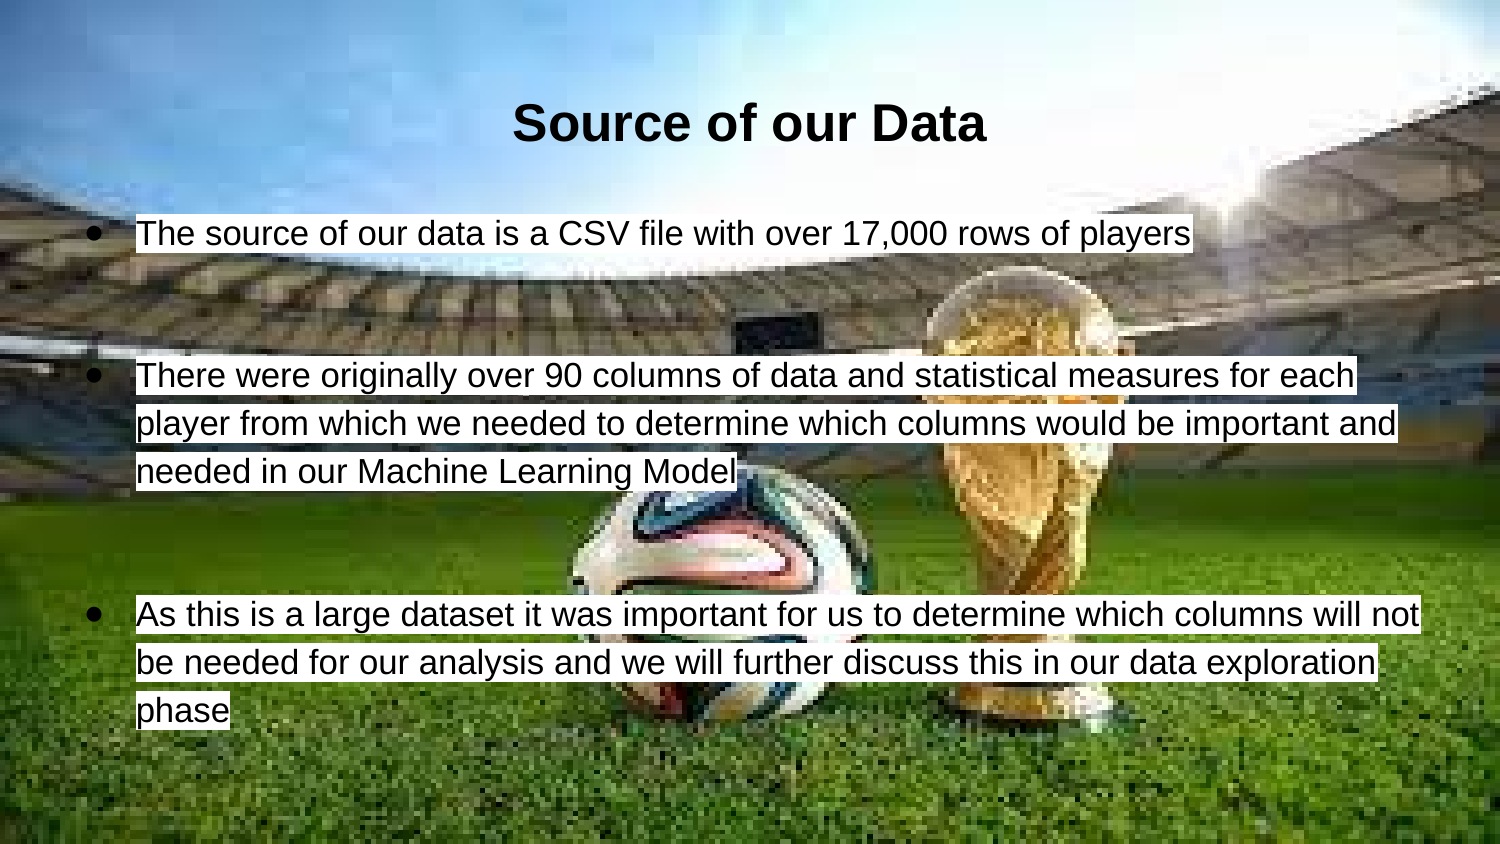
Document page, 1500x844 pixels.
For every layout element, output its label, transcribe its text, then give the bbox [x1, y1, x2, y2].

list The source of our data is a CSV file with over 17,000 rows of players There were originally over 90 columns of data and statistical measures for each player from which we needed to determine which columns would be important and needed in our Machine Learning Model As this is a large dataset it was important for us to determine which columns will not be needed for our analysis and we will further discuss this in our data exploration phase [51, 189, 1449, 750]
picture [0, 0, 1500, 844]
title Source of our Data [51, 72, 1449, 167]
